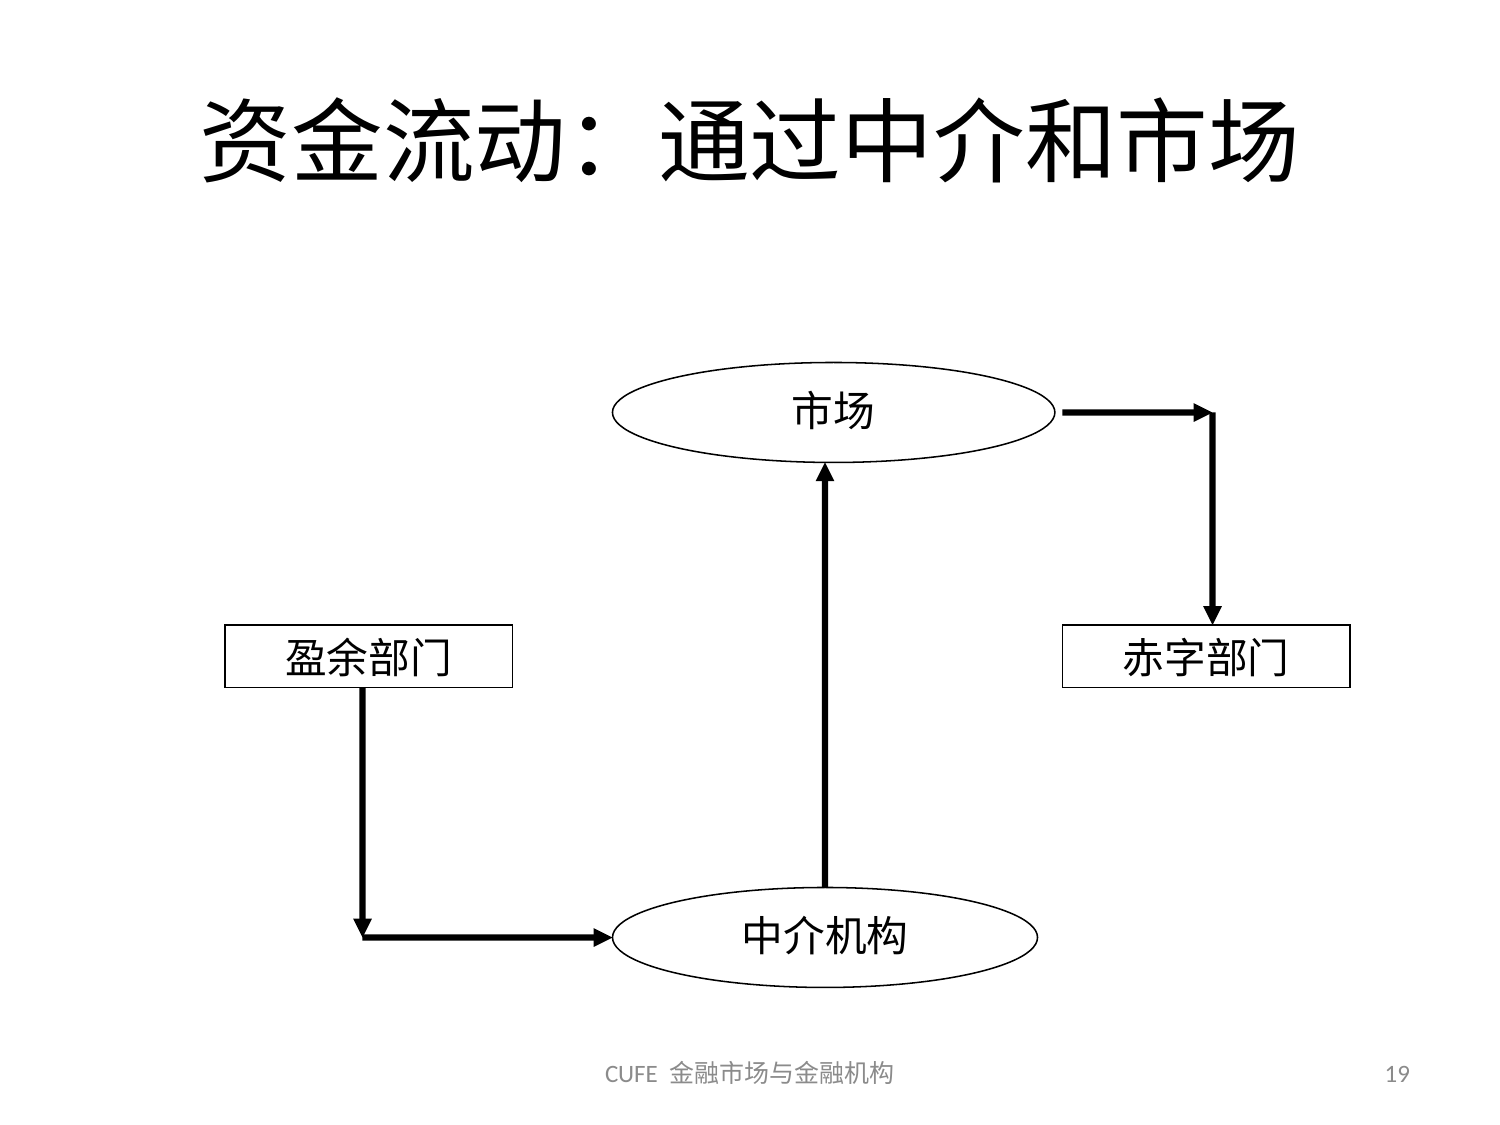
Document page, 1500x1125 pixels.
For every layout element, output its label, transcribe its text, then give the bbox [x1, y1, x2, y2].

footer CUFE 金融市场与金融机构 [512, 1042, 988, 1103]
text_box 赤字部门 [1062, 624, 1350, 688]
text_box 盈余部门 [224, 624, 513, 688]
text_box [818, 462, 832, 888]
title 资金流动：通过中介和市场 [75, 45, 1425, 233]
text_box 中介机构 [612, 887, 1038, 988]
slide_number 19 [1074, 1042, 1425, 1103]
text_box [356, 688, 369, 937]
text_box 市场 [612, 362, 1055, 463]
text_box [362, 931, 613, 944]
text_box [1062, 406, 1212, 419]
text_box [1206, 412, 1219, 624]
